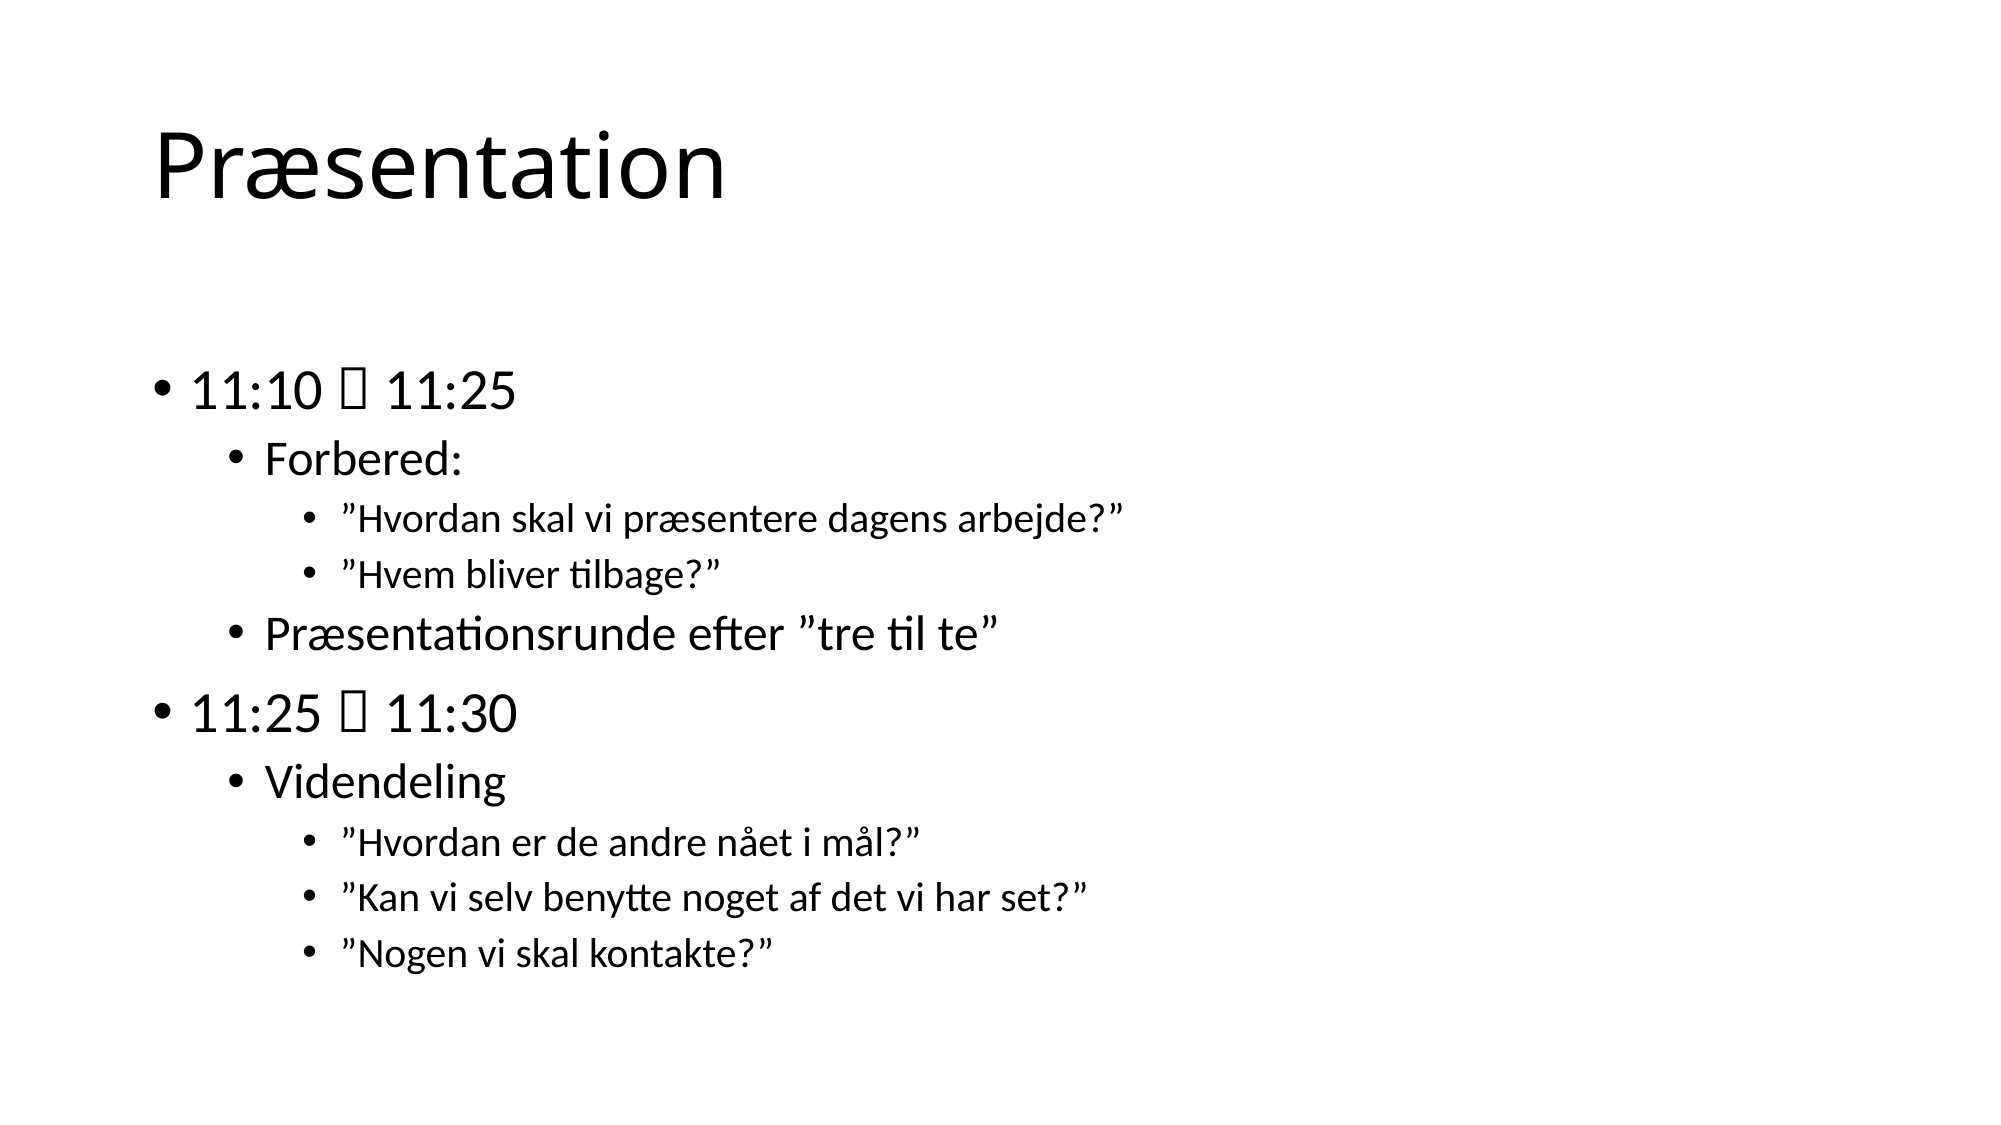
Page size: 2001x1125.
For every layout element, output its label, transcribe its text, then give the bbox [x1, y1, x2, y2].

title Præsentation [137, 59, 1863, 278]
list 11:10  11:25 Forbered: ”Hvordan skal vi præsentere dagens arbejde?” ”Hvem bliver tilbage?” Præsentationsrunde efter ”tre til te” 11:25  11:30 Videndeling ”Hvordan er de andre nået i mål?” ”Kan vi selv benytte noget af det vi har set?” ”Nogen vi skal kontakte?” [137, 351, 1863, 1014]
